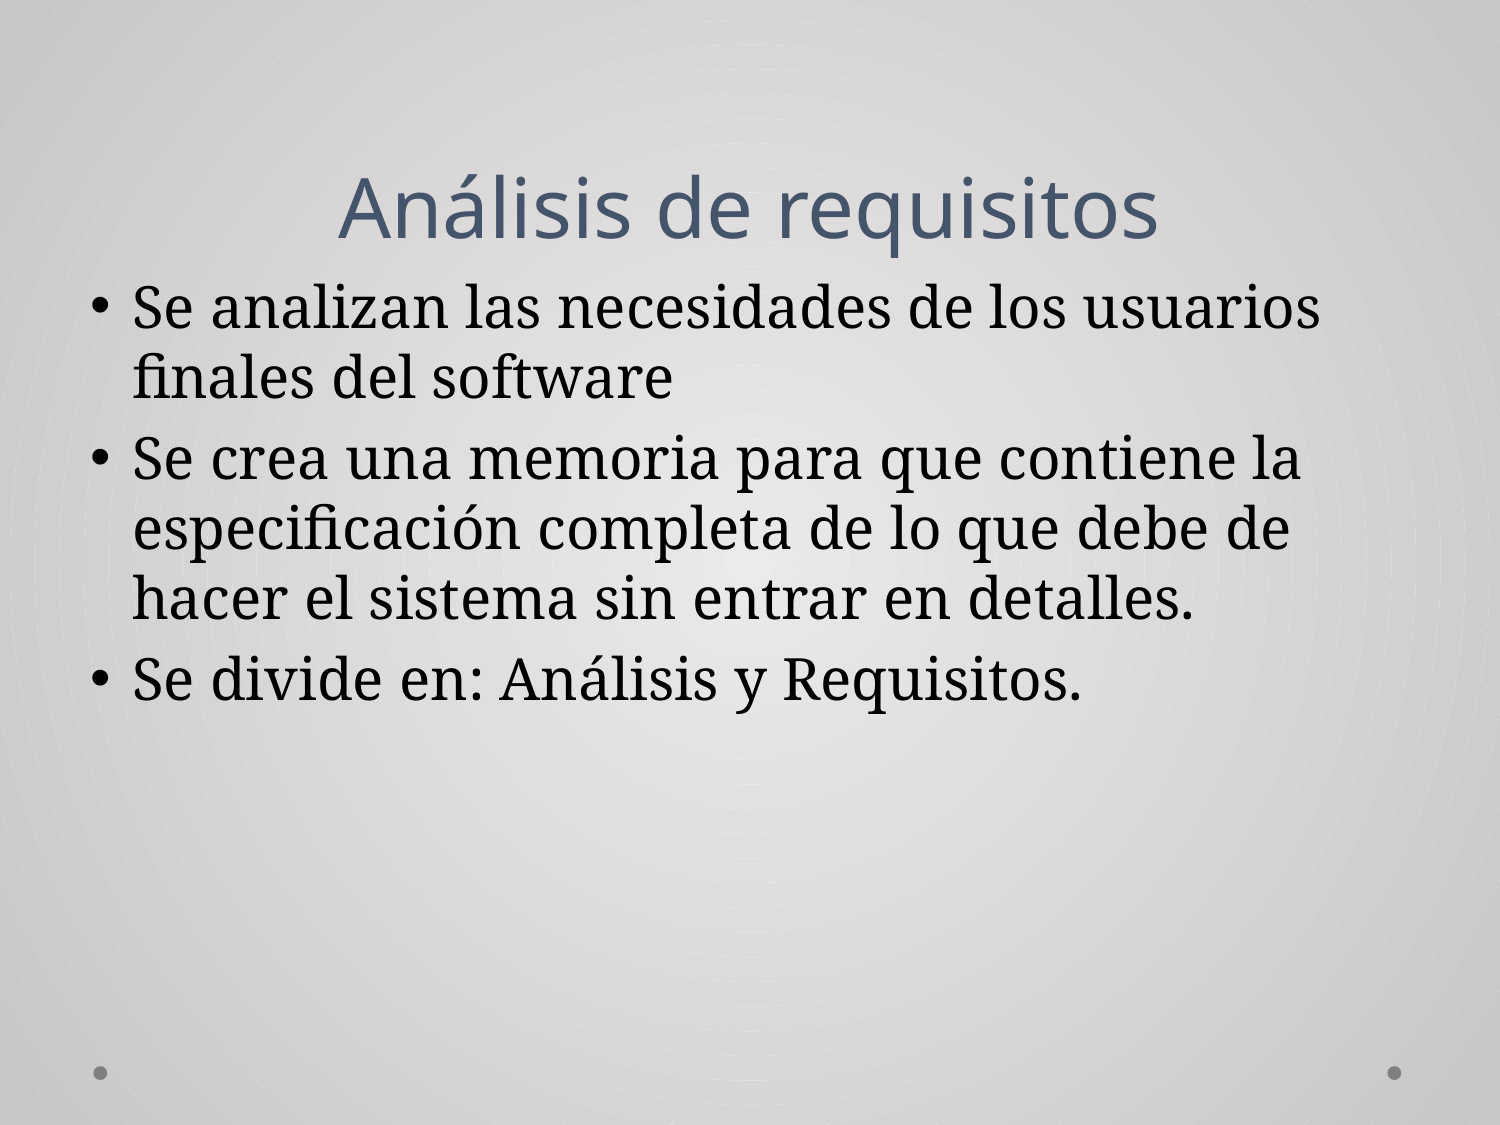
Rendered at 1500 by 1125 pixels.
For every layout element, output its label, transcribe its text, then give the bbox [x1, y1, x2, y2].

title Análisis de requisitos [75, 0, 1425, 262]
list Se analizan las necesidades de los usuarios finales del software Se crea una memoria para que contiene la especificación completa de lo que debe de hacer el sistema sin entrar en detalles. Se divide en: Análisis y Requisitos. [75, 262, 1425, 986]
